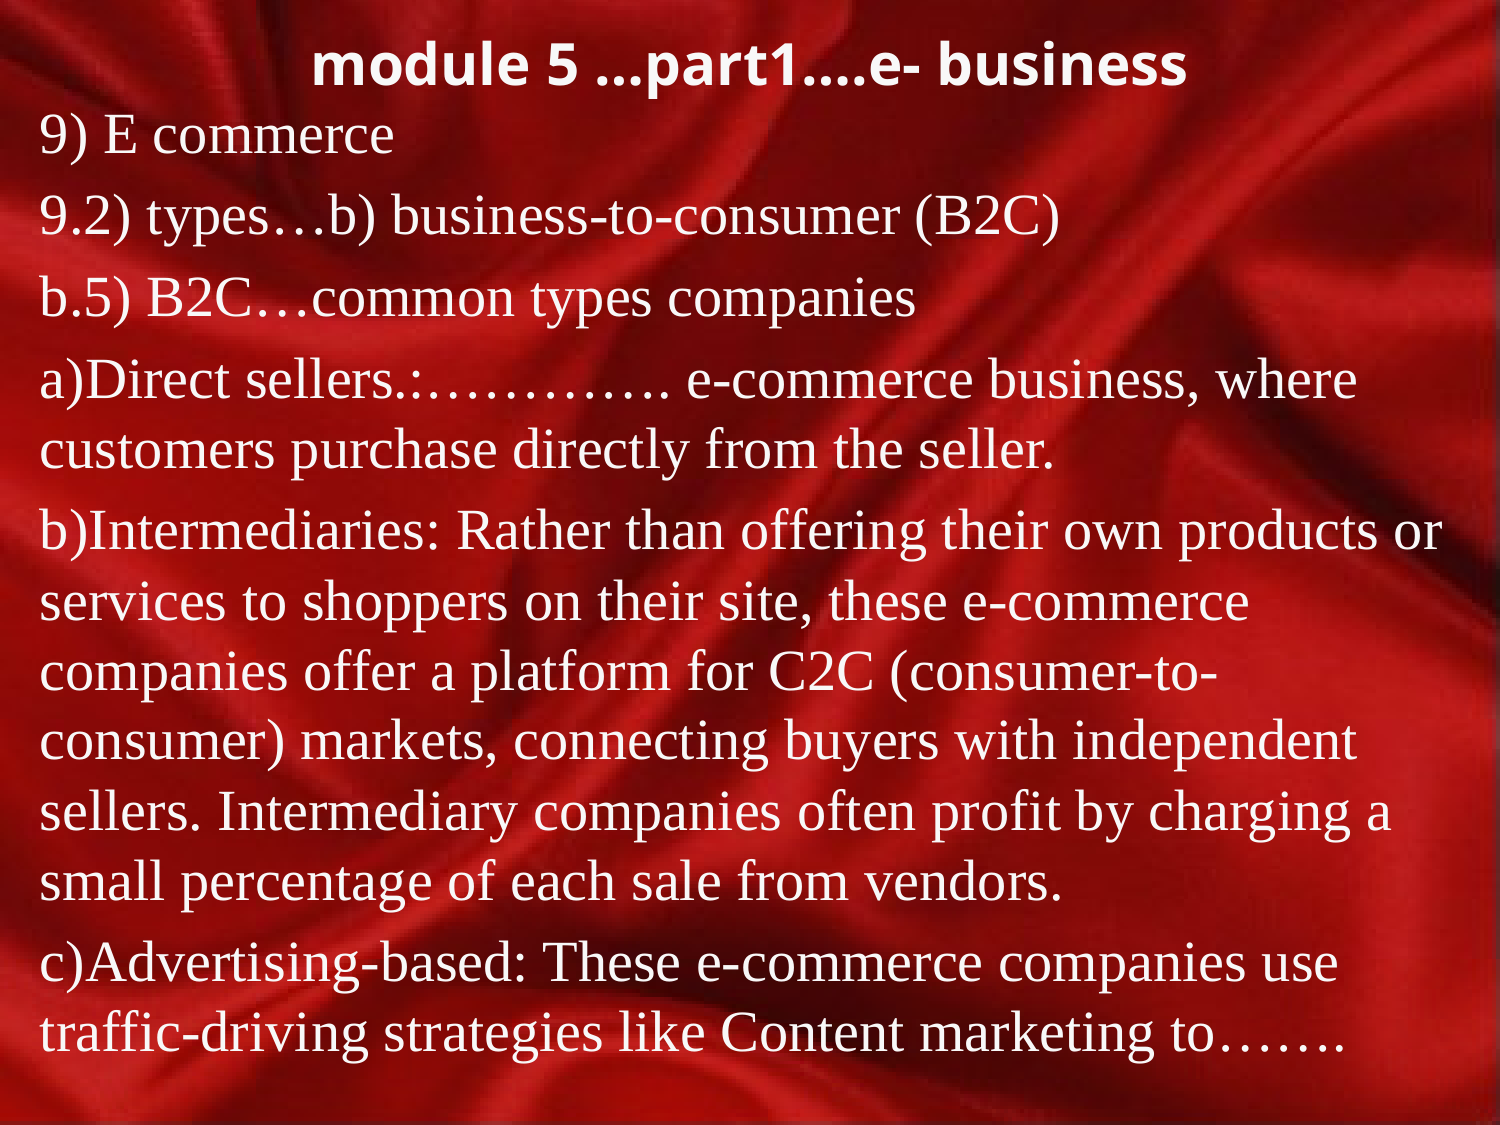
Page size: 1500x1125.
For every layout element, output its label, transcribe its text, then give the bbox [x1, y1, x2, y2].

picture [0, 0, 1500, 1125]
title module 5 …part1….e- business [43, 24, 1457, 87]
list 9) E commerce 9.2) types…b) business-to-consumer (B2C) b.5) B2C…common types companies a)Direct sellers.:…………. e-commerce business, where customers purchase directly from the seller. b)Intermediaries: Rather than offering their own products or services to shoppers on their site, these e-commerce companies offer a platform for C2C (consumer-to-consumer) markets, connecting buyers with independent sellers. Intermediary companies often profit by charging a small percentage of each sale from vendors. c)Advertising-based: These e-commerce companies use traffic-driving strategies like Content marketing to……. [24, 87, 1475, 1125]
